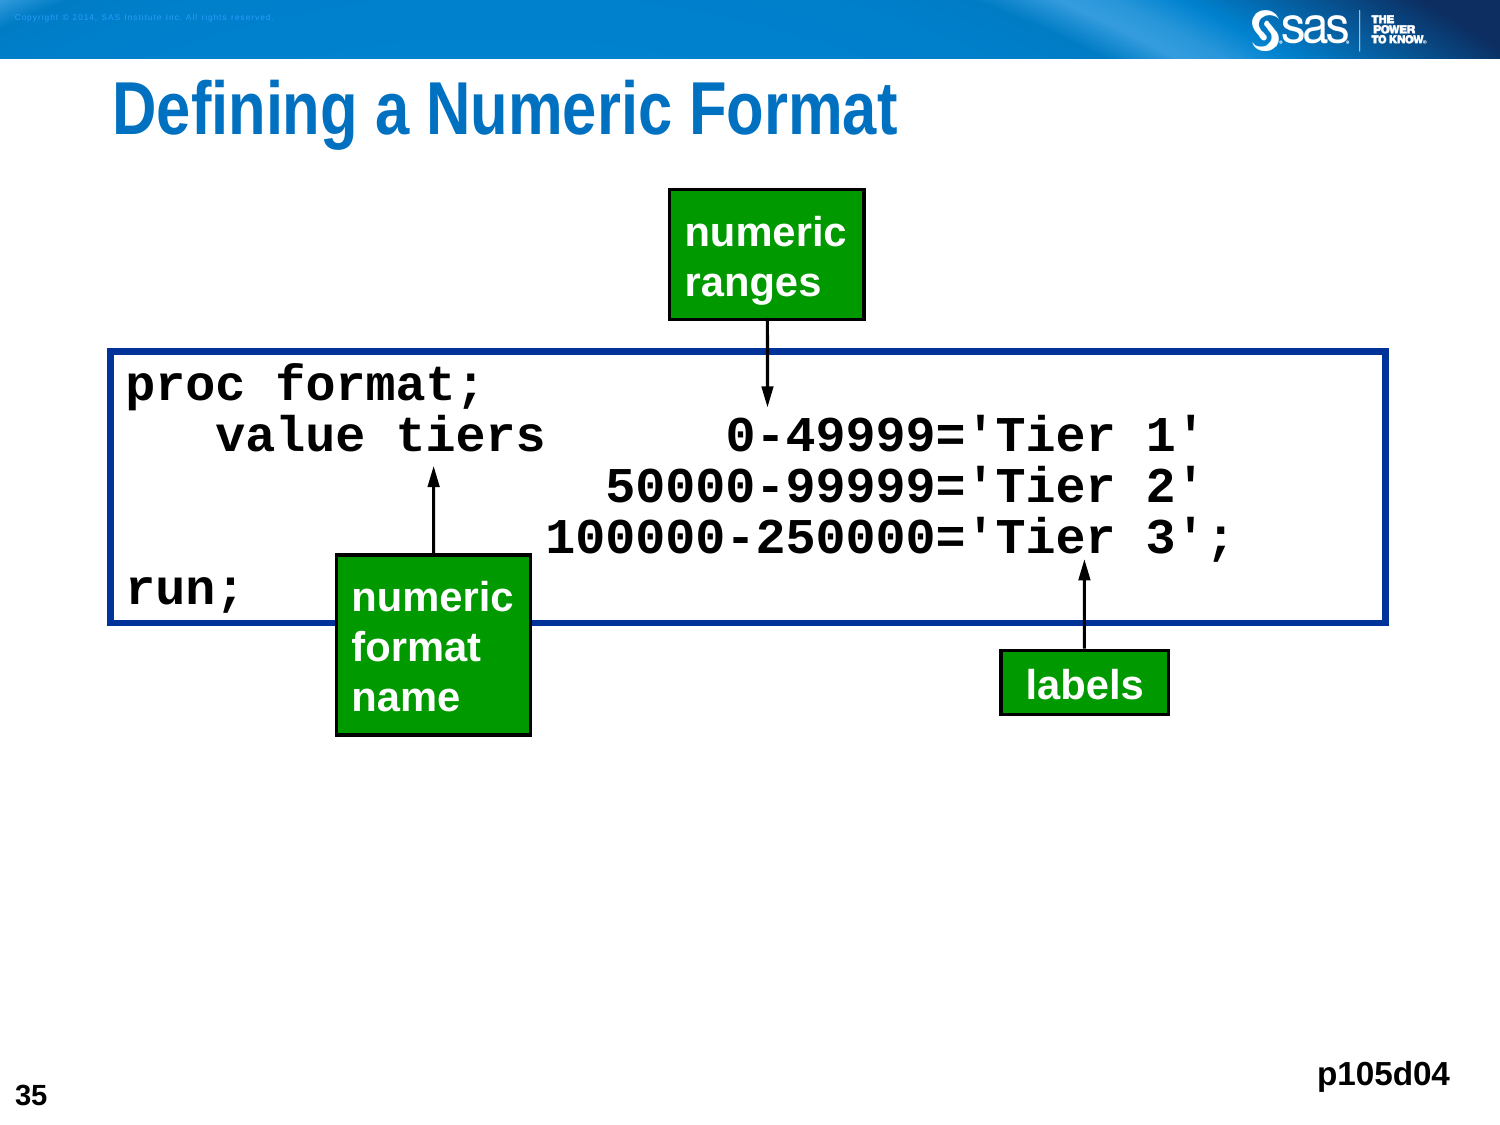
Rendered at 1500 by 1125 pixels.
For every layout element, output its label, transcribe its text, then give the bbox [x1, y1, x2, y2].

text_box numeric format name [336, 554, 531, 735]
text_box labels [1001, 650, 1169, 715]
text_box numeric ranges [669, 189, 864, 320]
text_box [427, 466, 440, 556]
text_box p105d04 [1302, 1037, 1465, 1107]
picture [0, 0, 1500, 59]
text_box [761, 317, 774, 408]
text_box [1078, 559, 1091, 649]
list [112, 175, 1400, 1091]
title Defining a Numeric Format [112, 75, 1500, 187]
text_box proc format; value tiers 0-49999='Tier 1' 50000-99999='Tier 2' 100000-250000='Tier 3'; run; [110, 351, 1386, 623]
